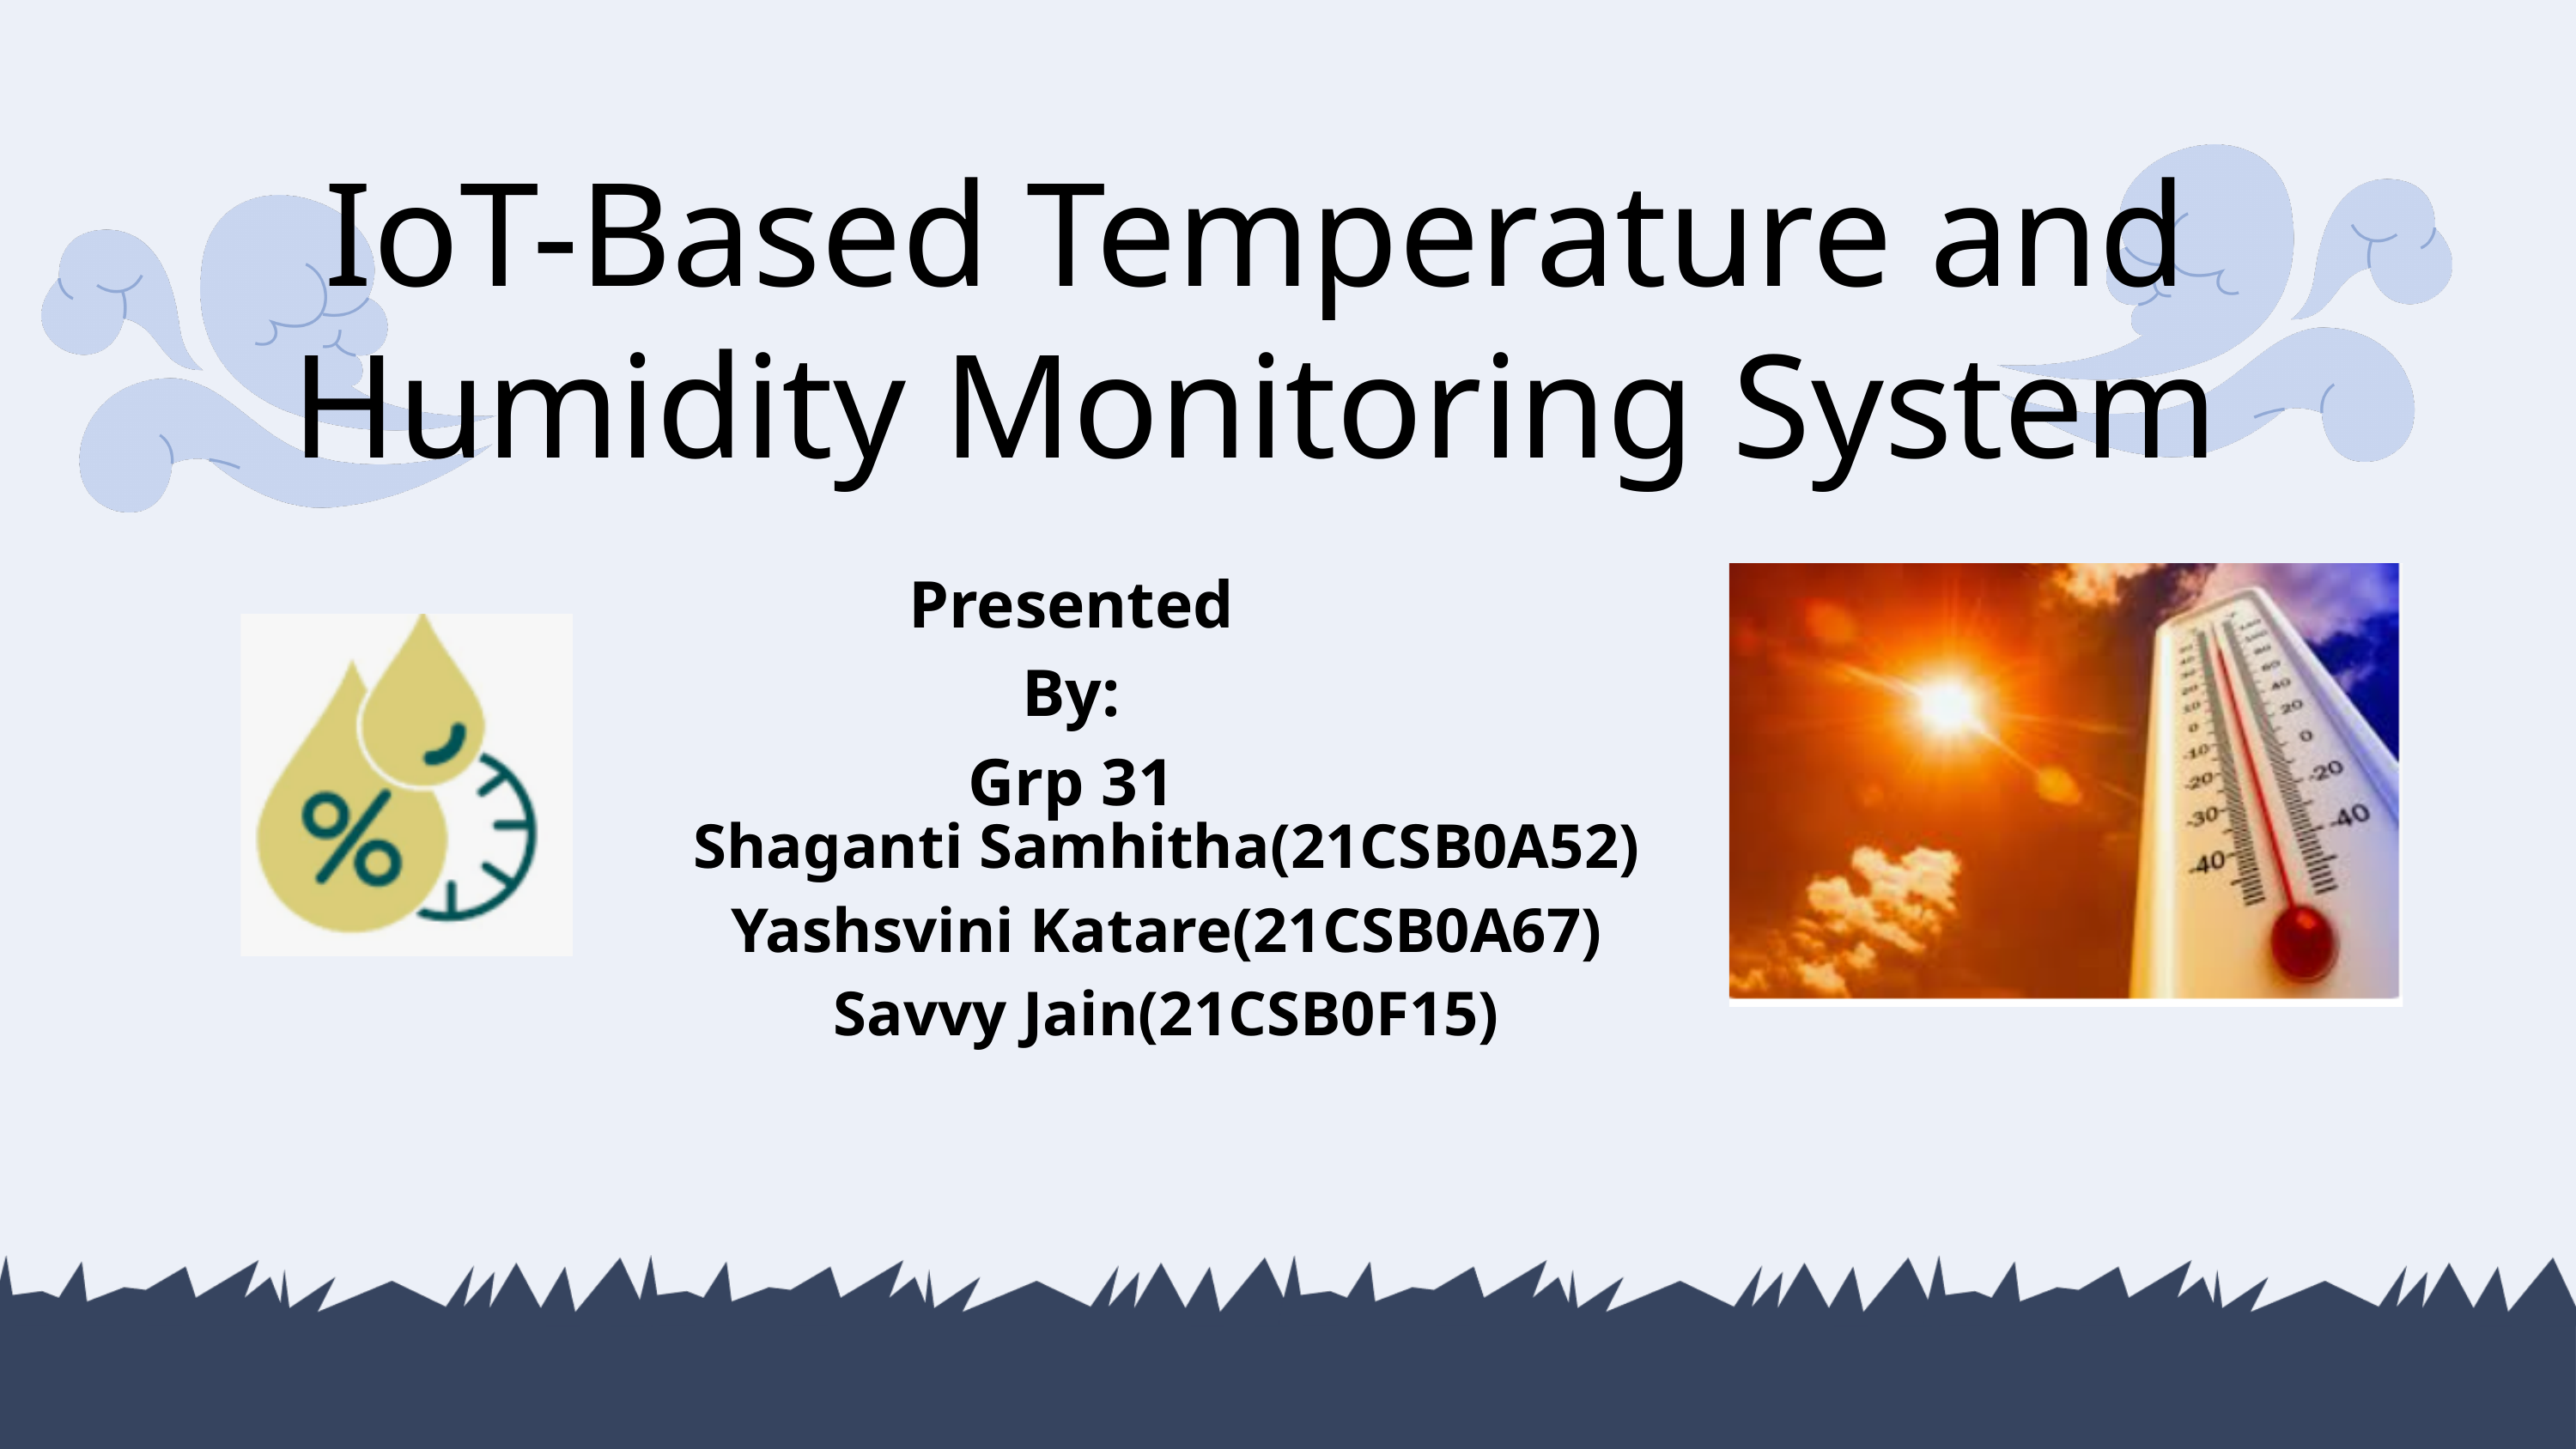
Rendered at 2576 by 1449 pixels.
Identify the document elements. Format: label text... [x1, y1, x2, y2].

text_box IoT-Based Temperature and Humidity Monitoring System [181, 143, 2330, 488]
text_box [2330, 144, 2452, 462]
text_box Presented By: Grp 31 [854, 551, 1288, 797]
text_box Shaganti Samhitha(21CSB0A52) Yashsvini Katare(21CSB0A67) Savvy Jain(21CSB0F15) [648, 797, 1686, 1048]
text_box [240, 614, 573, 956]
text_box [41, 195, 497, 512]
text_box [0, 1255, 2576, 1449]
text_box [1728, 563, 2403, 1007]
